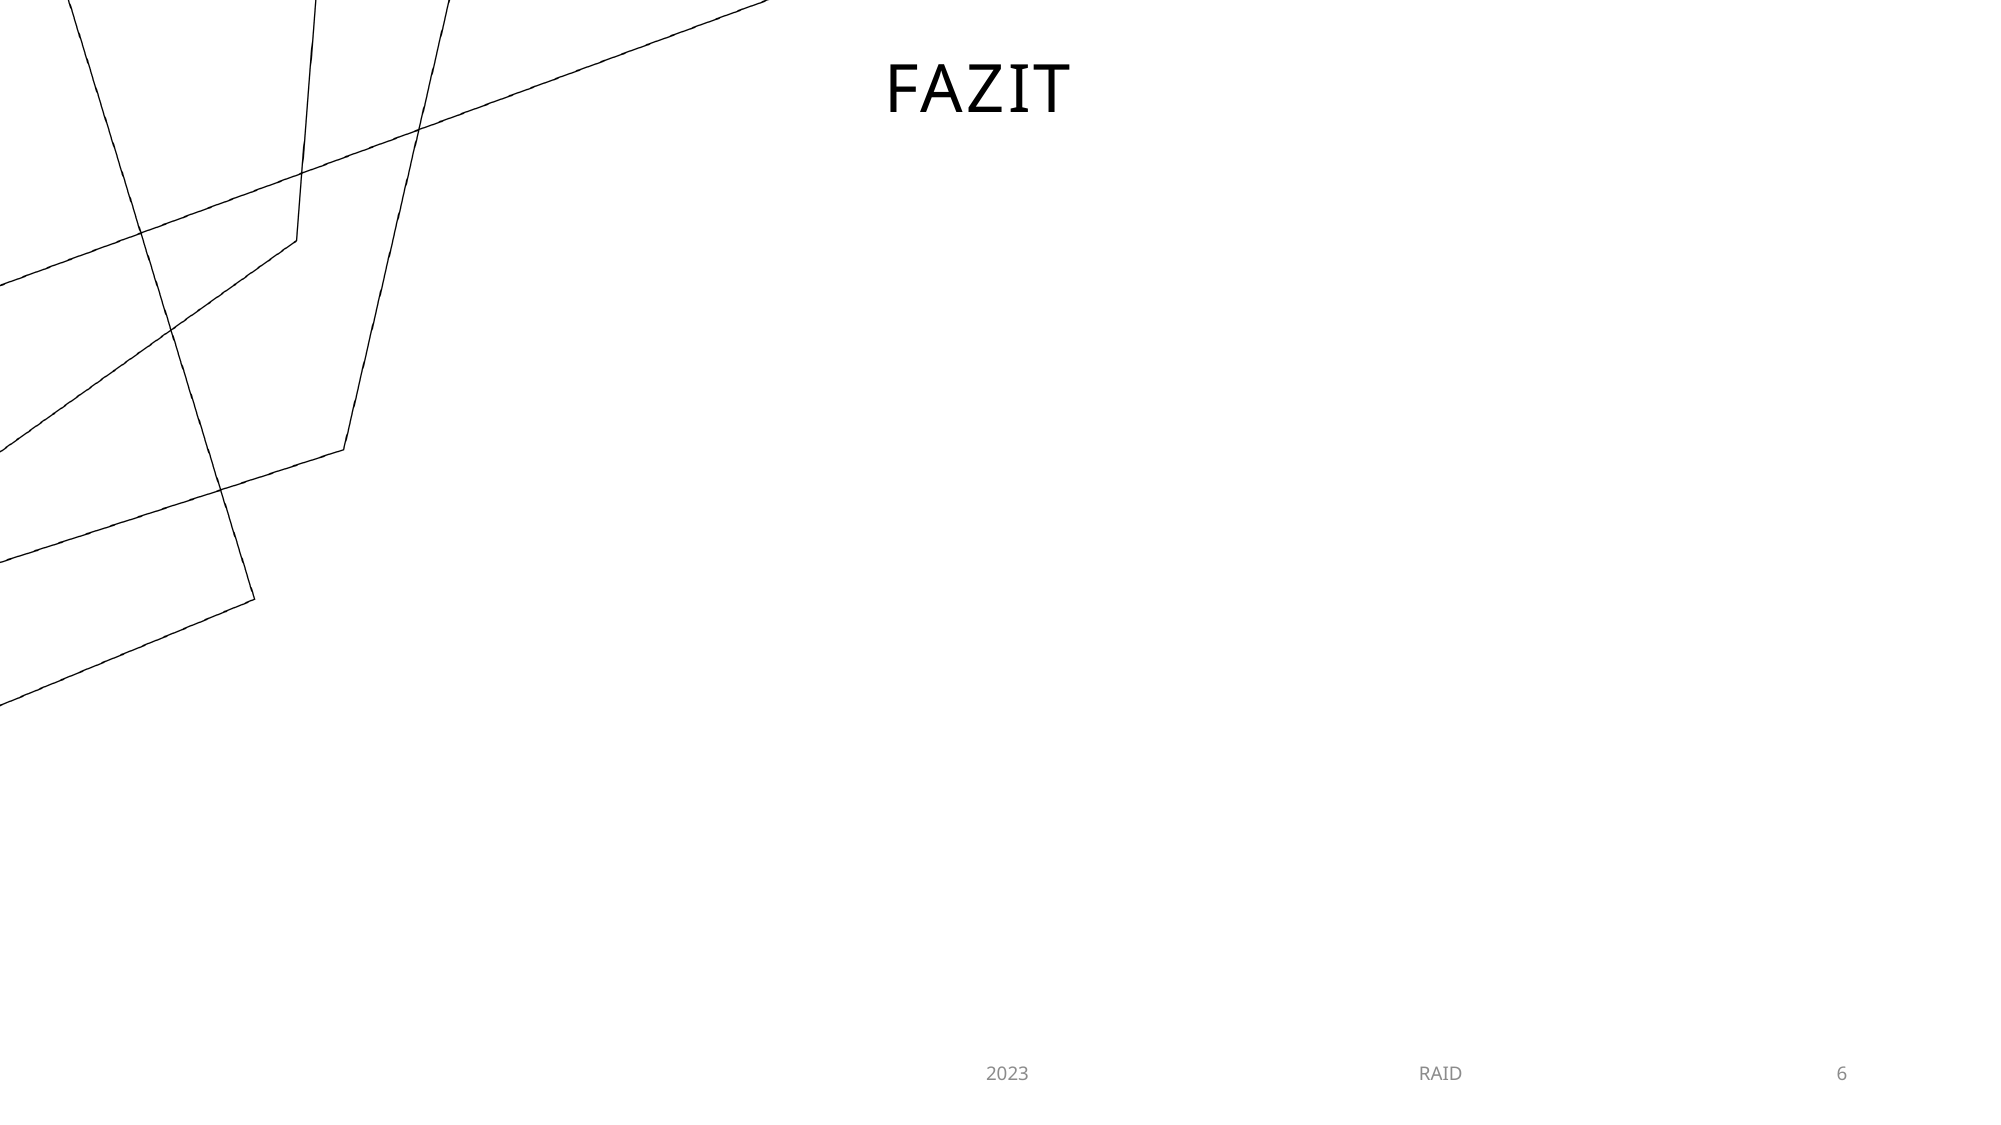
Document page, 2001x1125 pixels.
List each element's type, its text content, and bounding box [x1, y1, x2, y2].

picture [0, 0, 803, 720]
footer RAID [1174, 1042, 1707, 1103]
slide_number 2023 [971, 1042, 1127, 1103]
text_box Fazit [869, 0, 1725, 135]
slide_number 6 [1755, 1042, 1863, 1103]
